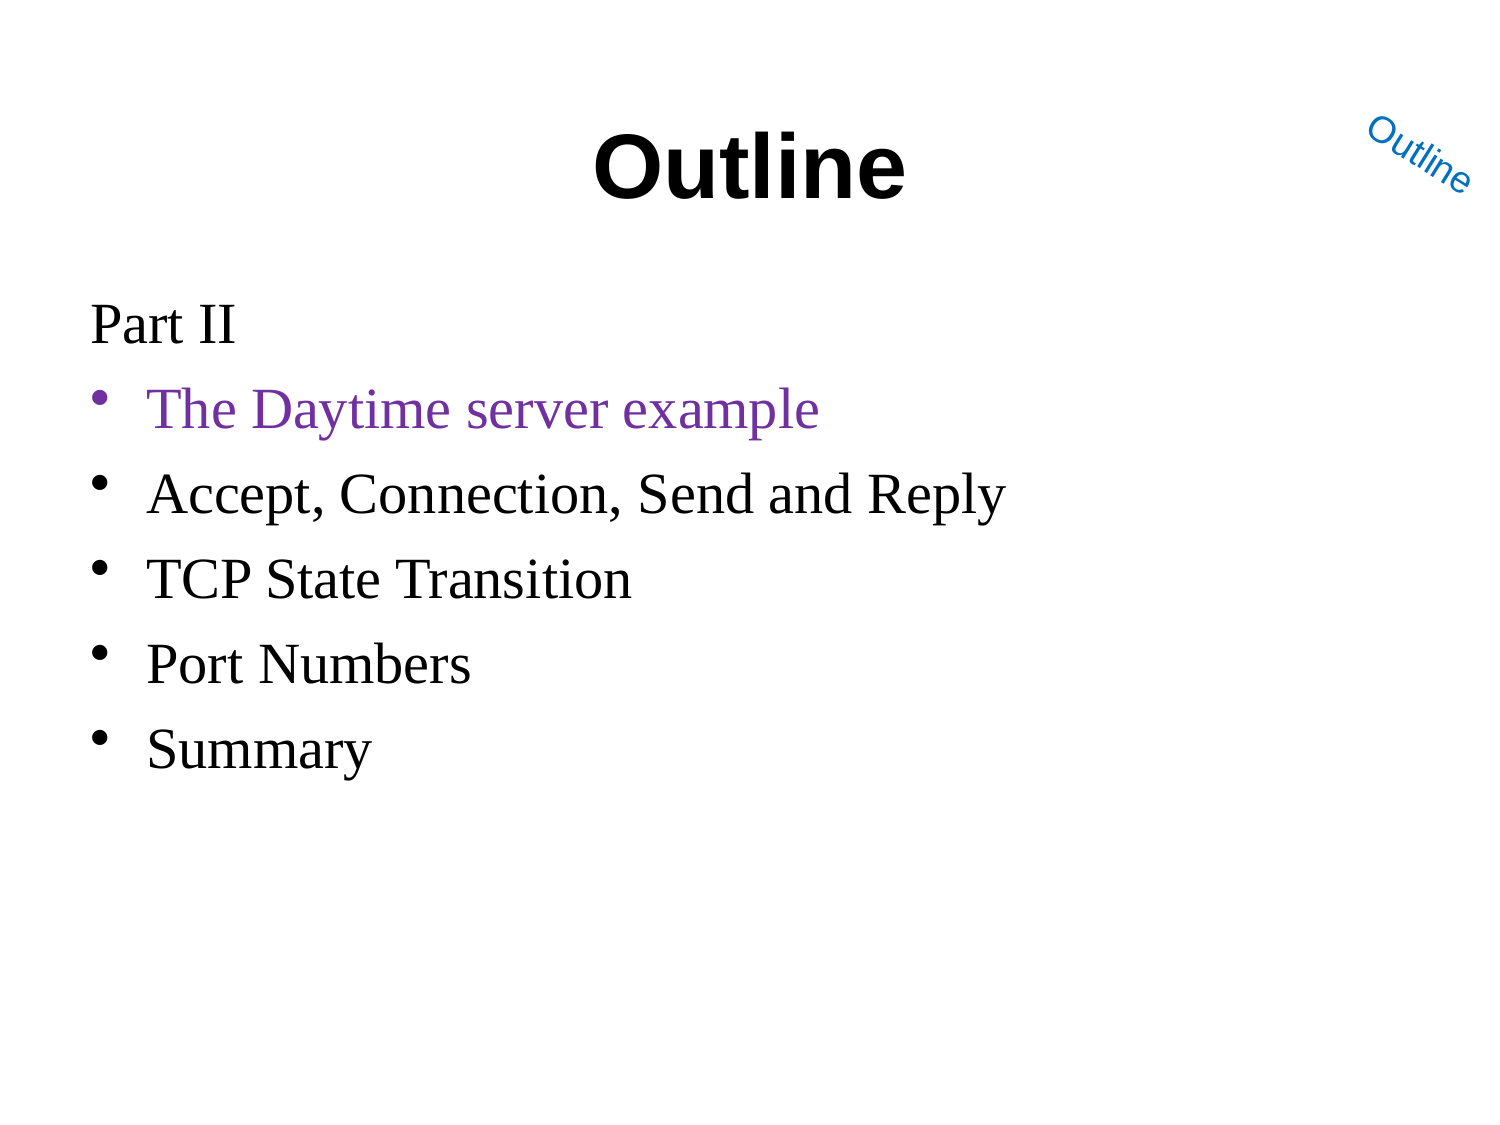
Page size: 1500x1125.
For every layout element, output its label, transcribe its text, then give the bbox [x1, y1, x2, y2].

text_box Outline [1343, 88, 1500, 218]
title Outline [74, 67, 1426, 256]
list Part II The Daytime server example Accept, Connection, Send and Reply TCP State Transition Port Numbers Summary [74, 290, 1426, 1036]
